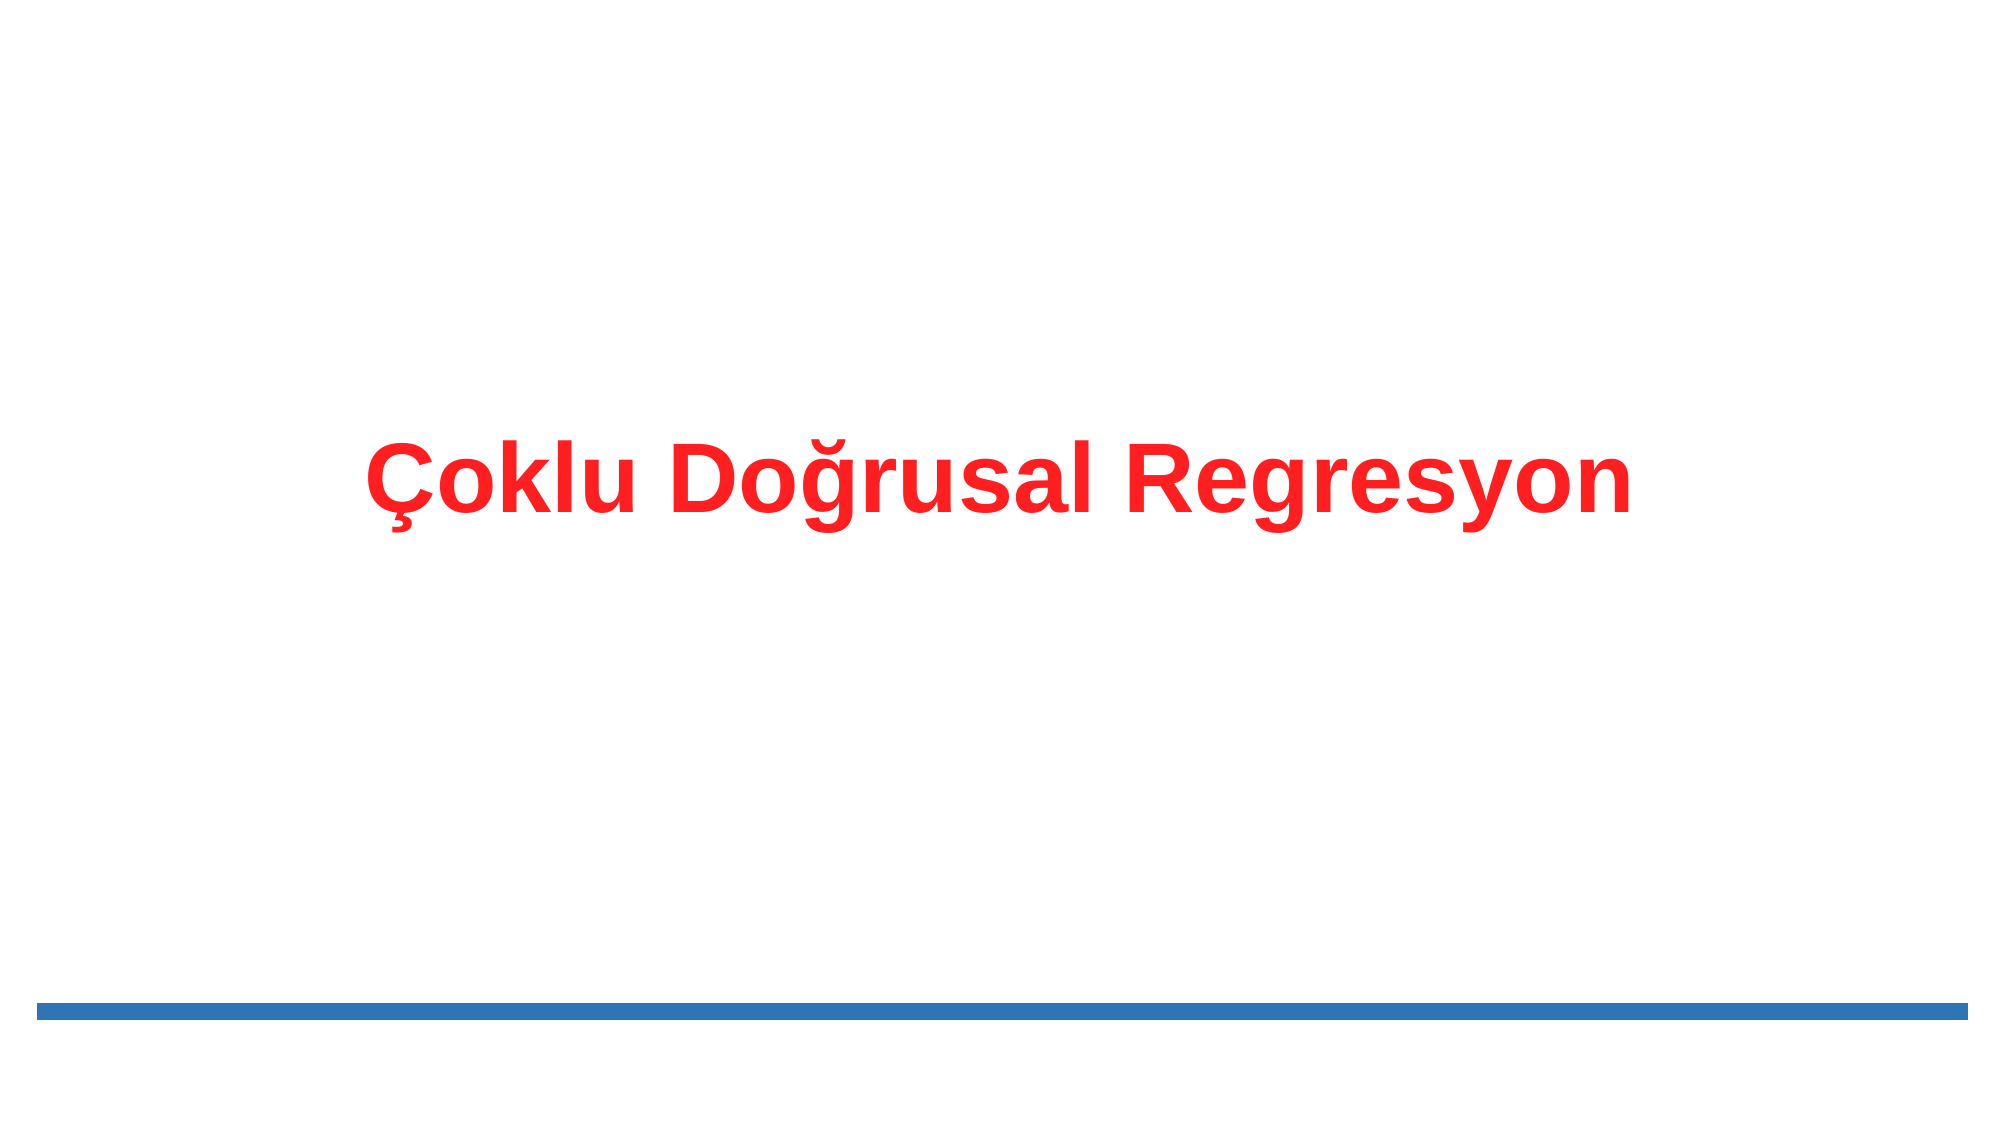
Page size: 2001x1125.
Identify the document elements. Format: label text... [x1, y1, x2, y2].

title Çoklu Doğrusal Regresyon [249, 419, 1750, 542]
